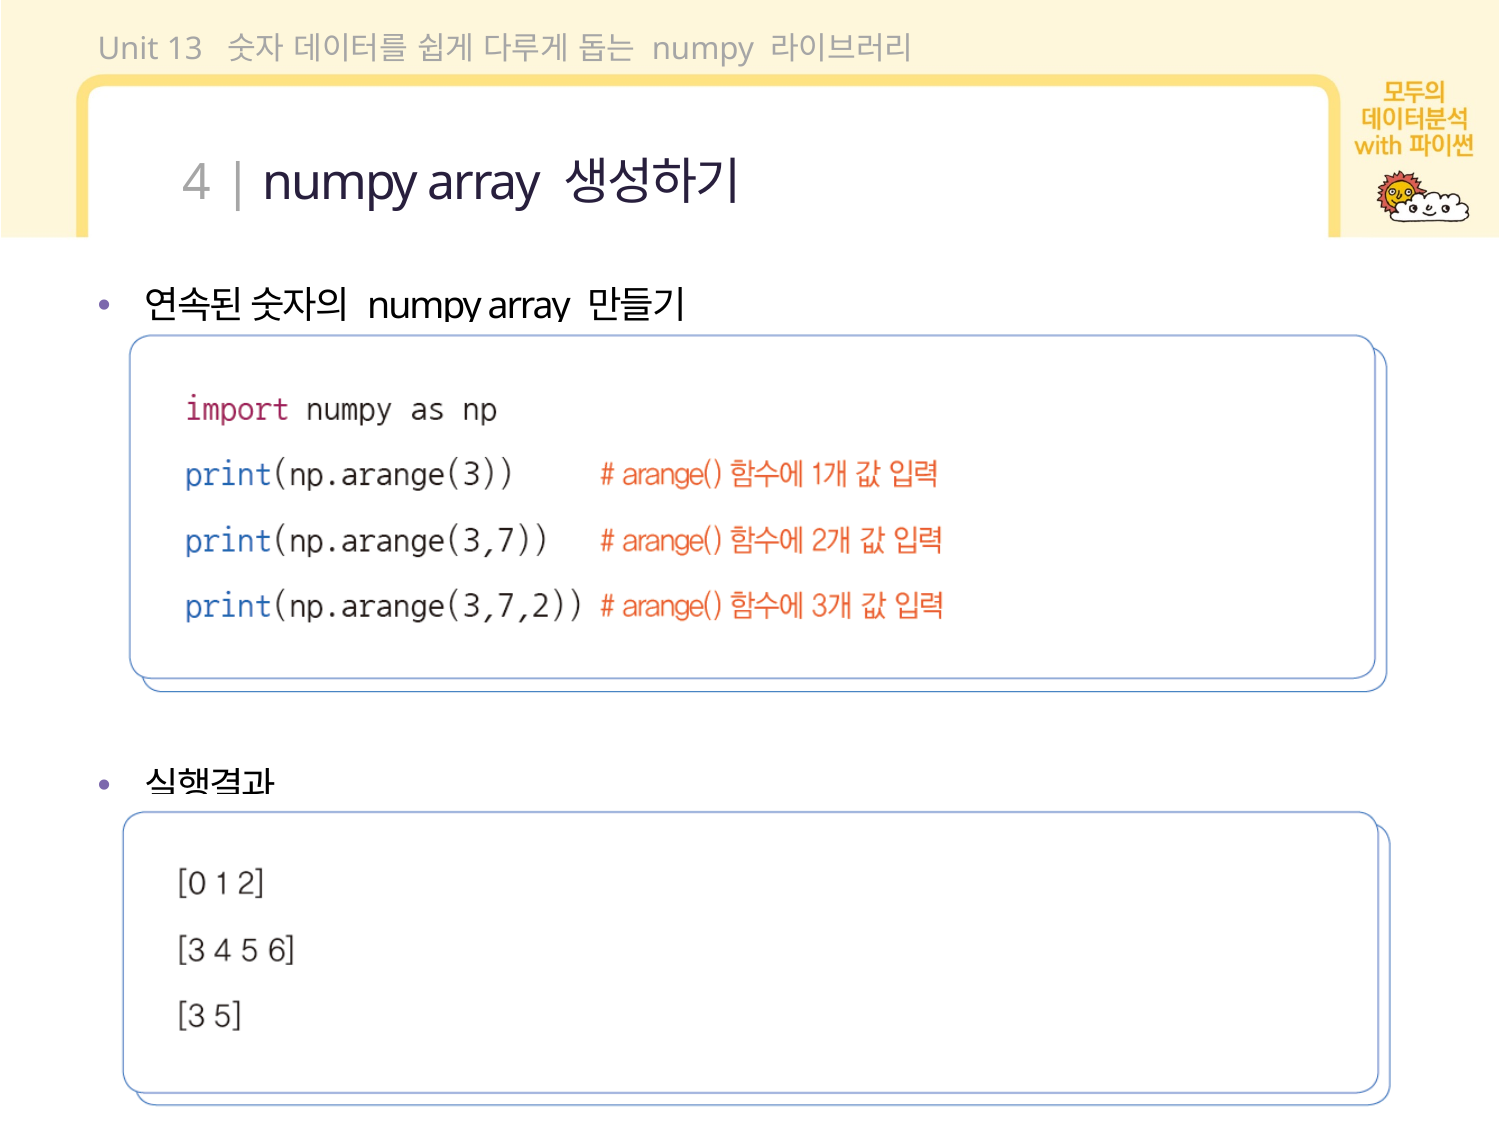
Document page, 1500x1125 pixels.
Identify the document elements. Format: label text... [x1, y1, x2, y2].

text_box 4 | numpy array 생성하기 [168, 102, 1500, 217]
picture [1, 0, 1499, 1125]
text_box Unit 13 숫자 데이터를 쉽게 다루게 돕는 numpy 라이브러리 [82, 0, 1133, 74]
text_box 연속된 숫자의 numpy array 만들기 실행결과 [82, 251, 1402, 814]
